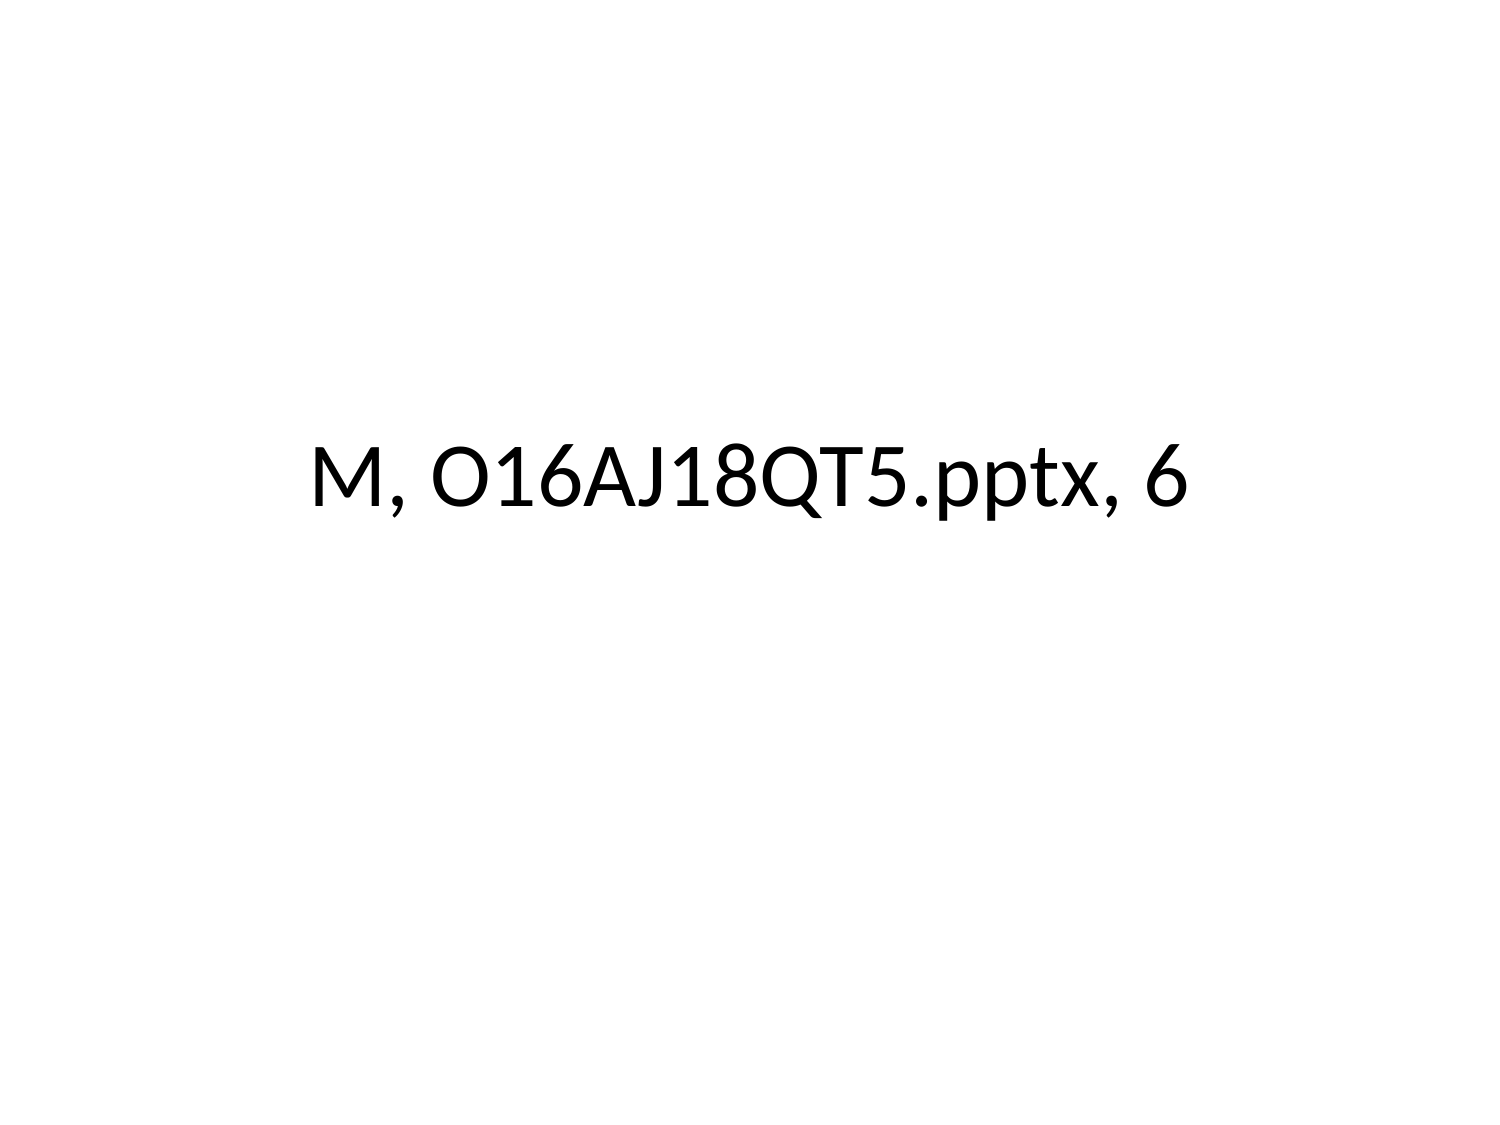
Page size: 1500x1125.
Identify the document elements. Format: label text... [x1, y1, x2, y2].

title M, O16AJ18QT5.pptx, 6 [112, 349, 1388, 591]
